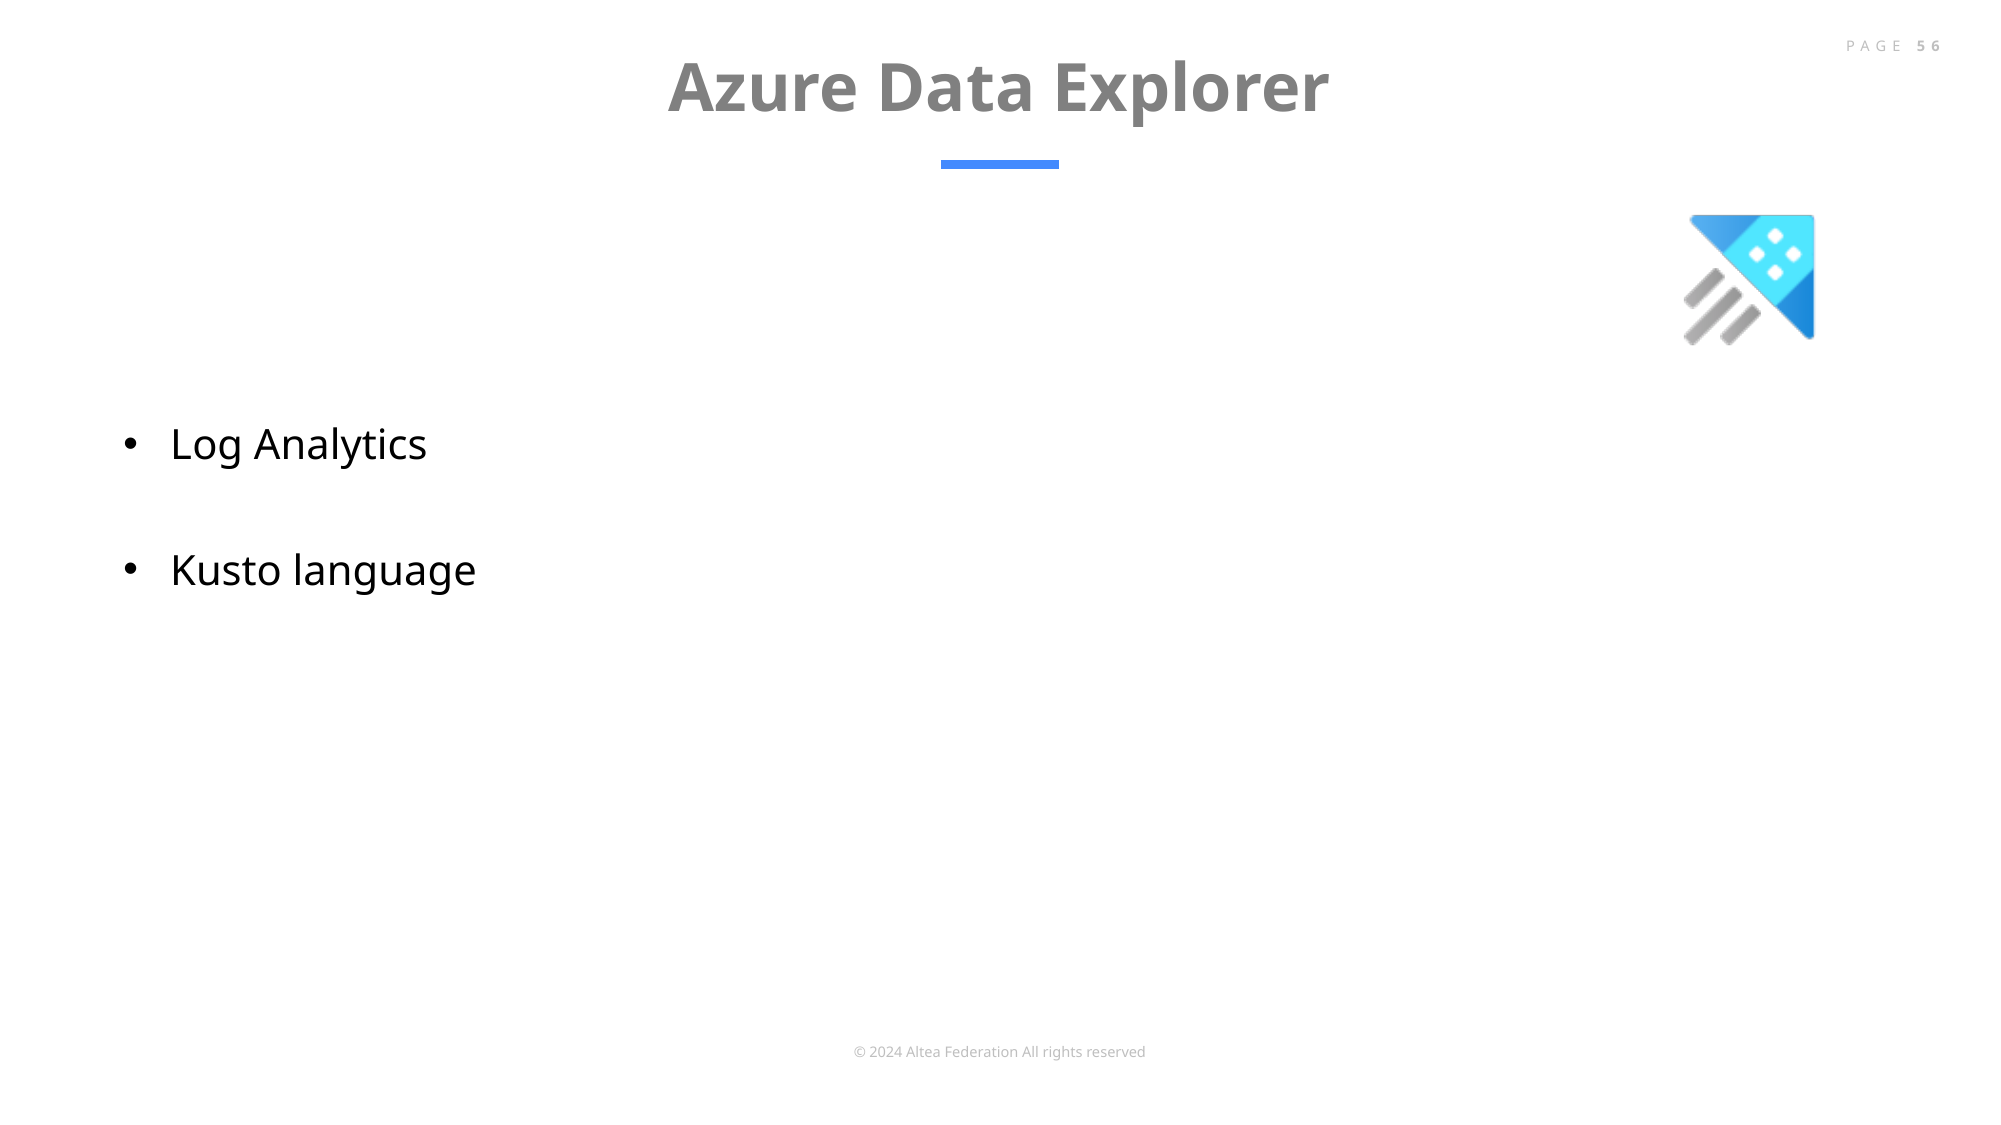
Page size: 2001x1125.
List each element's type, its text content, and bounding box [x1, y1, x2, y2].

title Azure Data Explorer [137, 25, 1863, 155]
text_box Log Analytics Kusto language [108, 335, 1936, 651]
picture [1681, 212, 1818, 349]
slide_number PAGE 56 [1792, 29, 1955, 90]
